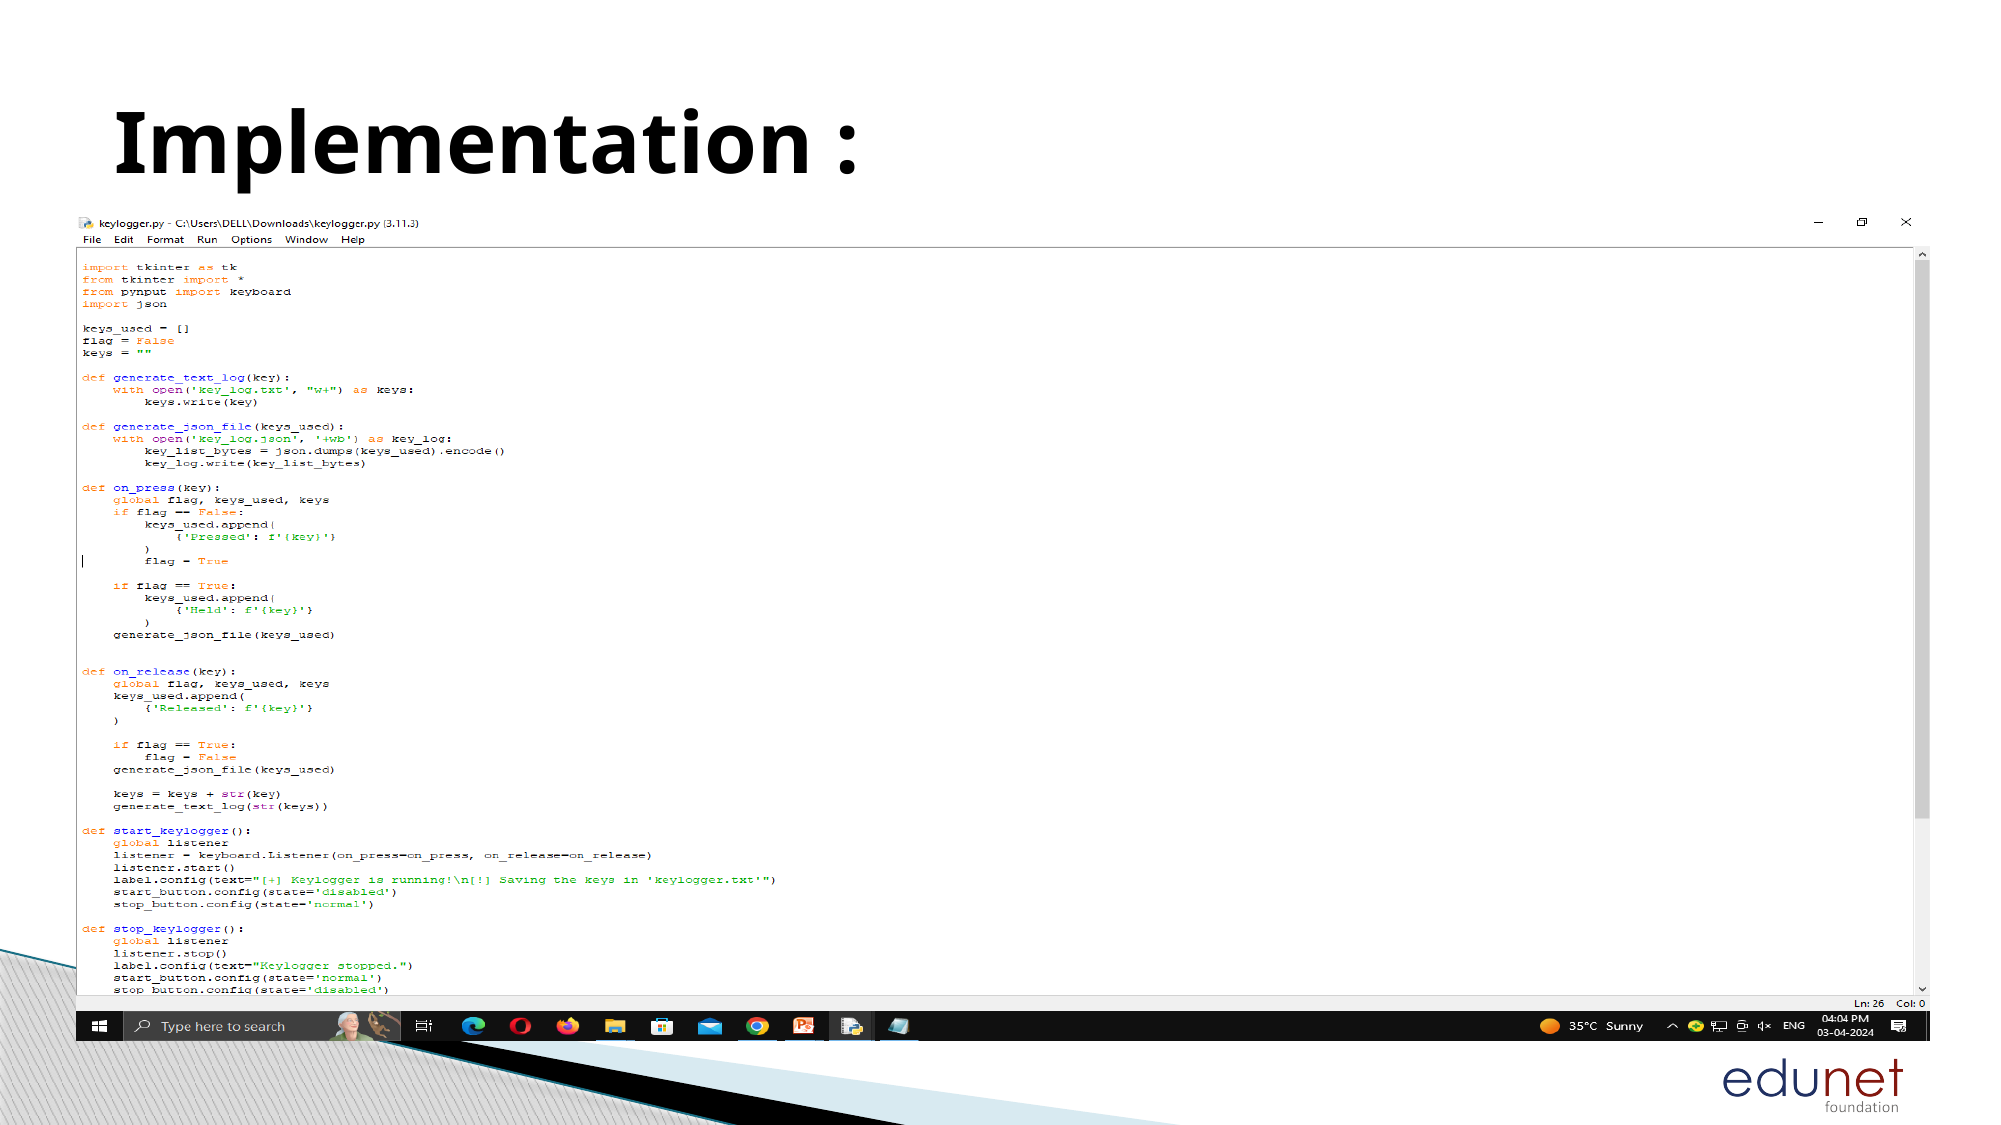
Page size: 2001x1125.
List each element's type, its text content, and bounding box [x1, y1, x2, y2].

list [76, 213, 1930, 1041]
title Implementation : [99, 45, 1900, 213]
picture [1719, 1056, 1905, 1116]
